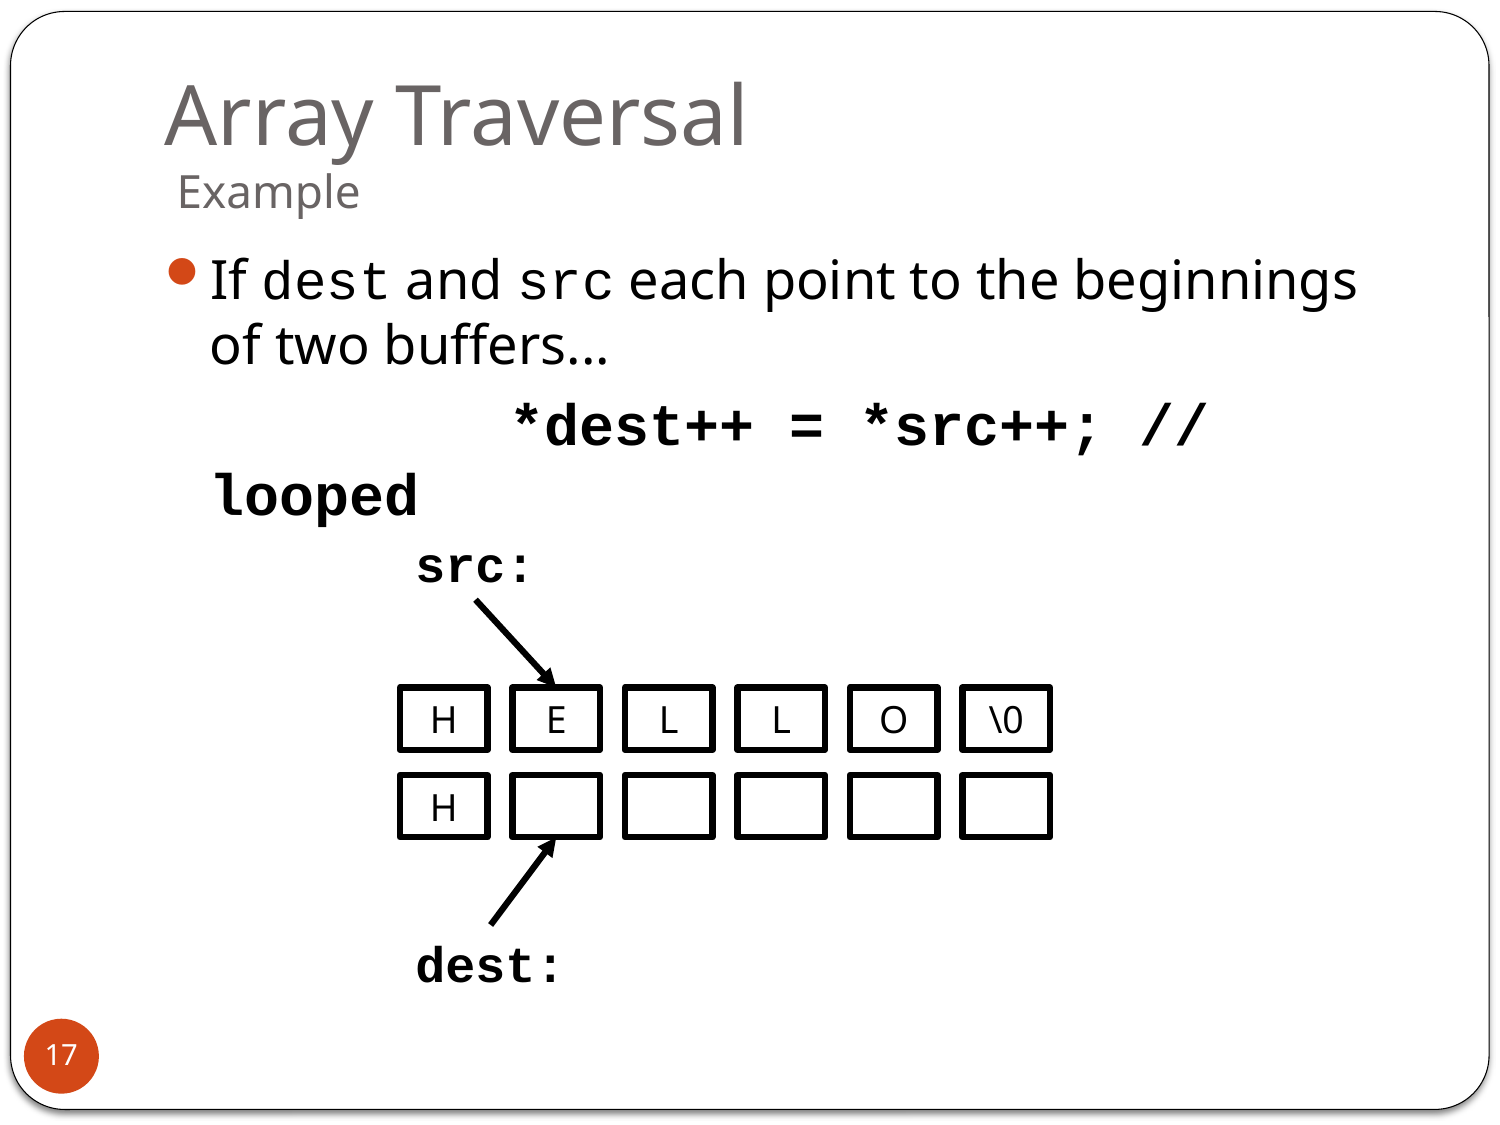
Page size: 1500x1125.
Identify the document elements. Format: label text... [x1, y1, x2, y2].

text_box O [849, 686, 938, 751]
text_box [472, 603, 560, 685]
text_box [736, 774, 826, 838]
text_box H [399, 774, 488, 838]
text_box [479, 848, 568, 915]
text_box [849, 774, 938, 838]
text_box [961, 774, 1051, 838]
text_box L [624, 686, 713, 751]
title Array Traversal Example [150, 45, 1425, 233]
text_box \0 [961, 686, 1051, 751]
text_box E [511, 686, 601, 751]
text_box src: [400, 524, 551, 600]
list If dest and src each point to the beginnings of two buffers... *dest++ = *src++; // looped [150, 237, 1425, 988]
text_box L [736, 686, 826, 751]
text_box [624, 774, 713, 838]
text_box H [399, 686, 488, 751]
text_box dest: [400, 924, 581, 1000]
slide_number 17 [23, 1018, 99, 1094]
text_box [511, 774, 601, 838]
